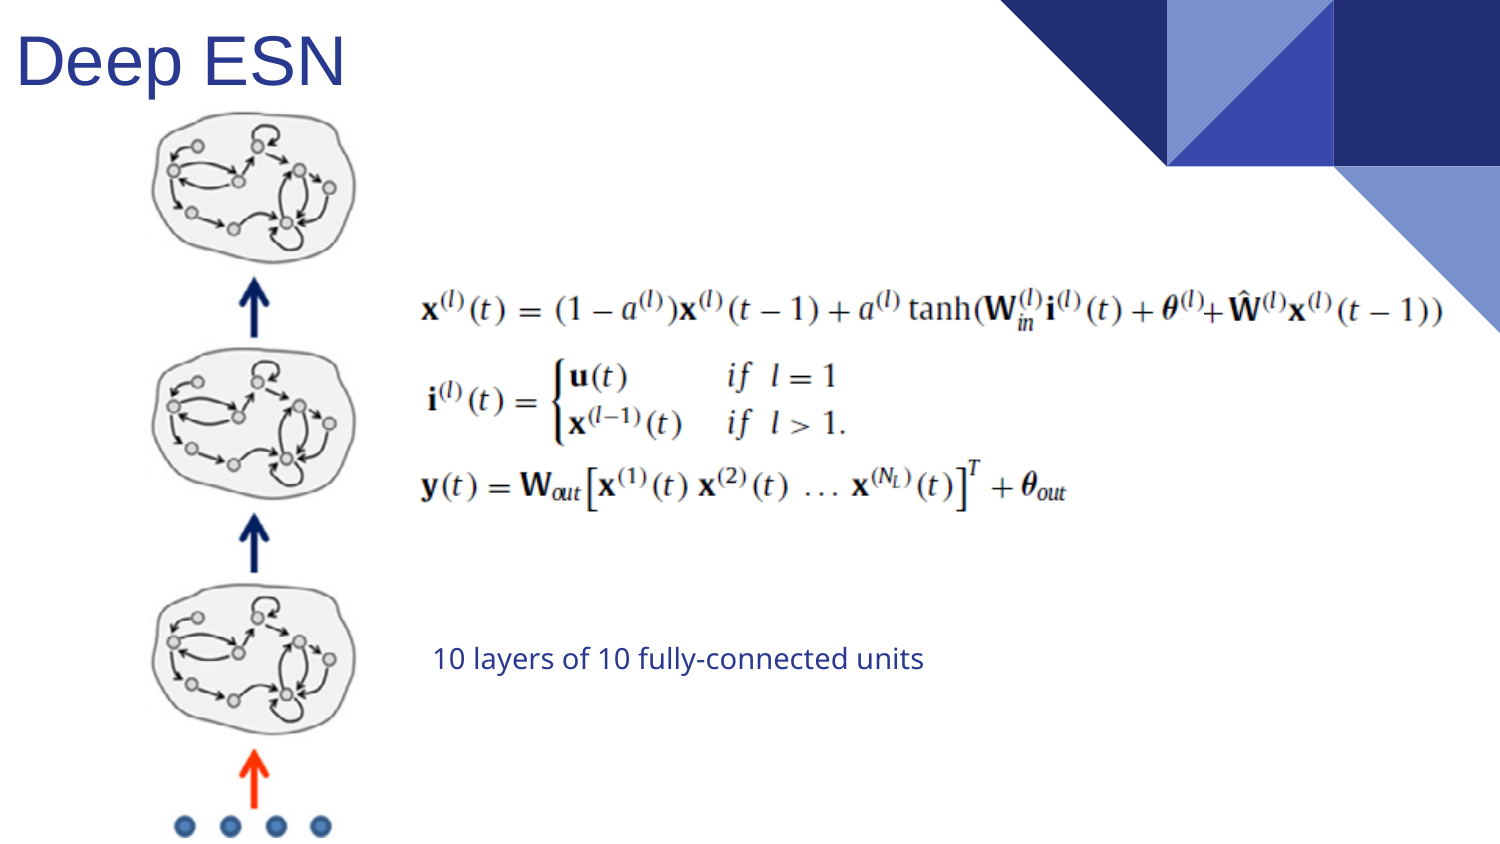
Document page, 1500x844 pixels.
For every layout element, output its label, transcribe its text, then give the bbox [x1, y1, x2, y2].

text_box Deep ESN [0, 0, 995, 150]
picture [117, 105, 393, 839]
picture [416, 285, 1448, 344]
picture [416, 342, 1068, 530]
text_box 10 layers of 10 fully-connected units [417, 625, 1255, 691]
